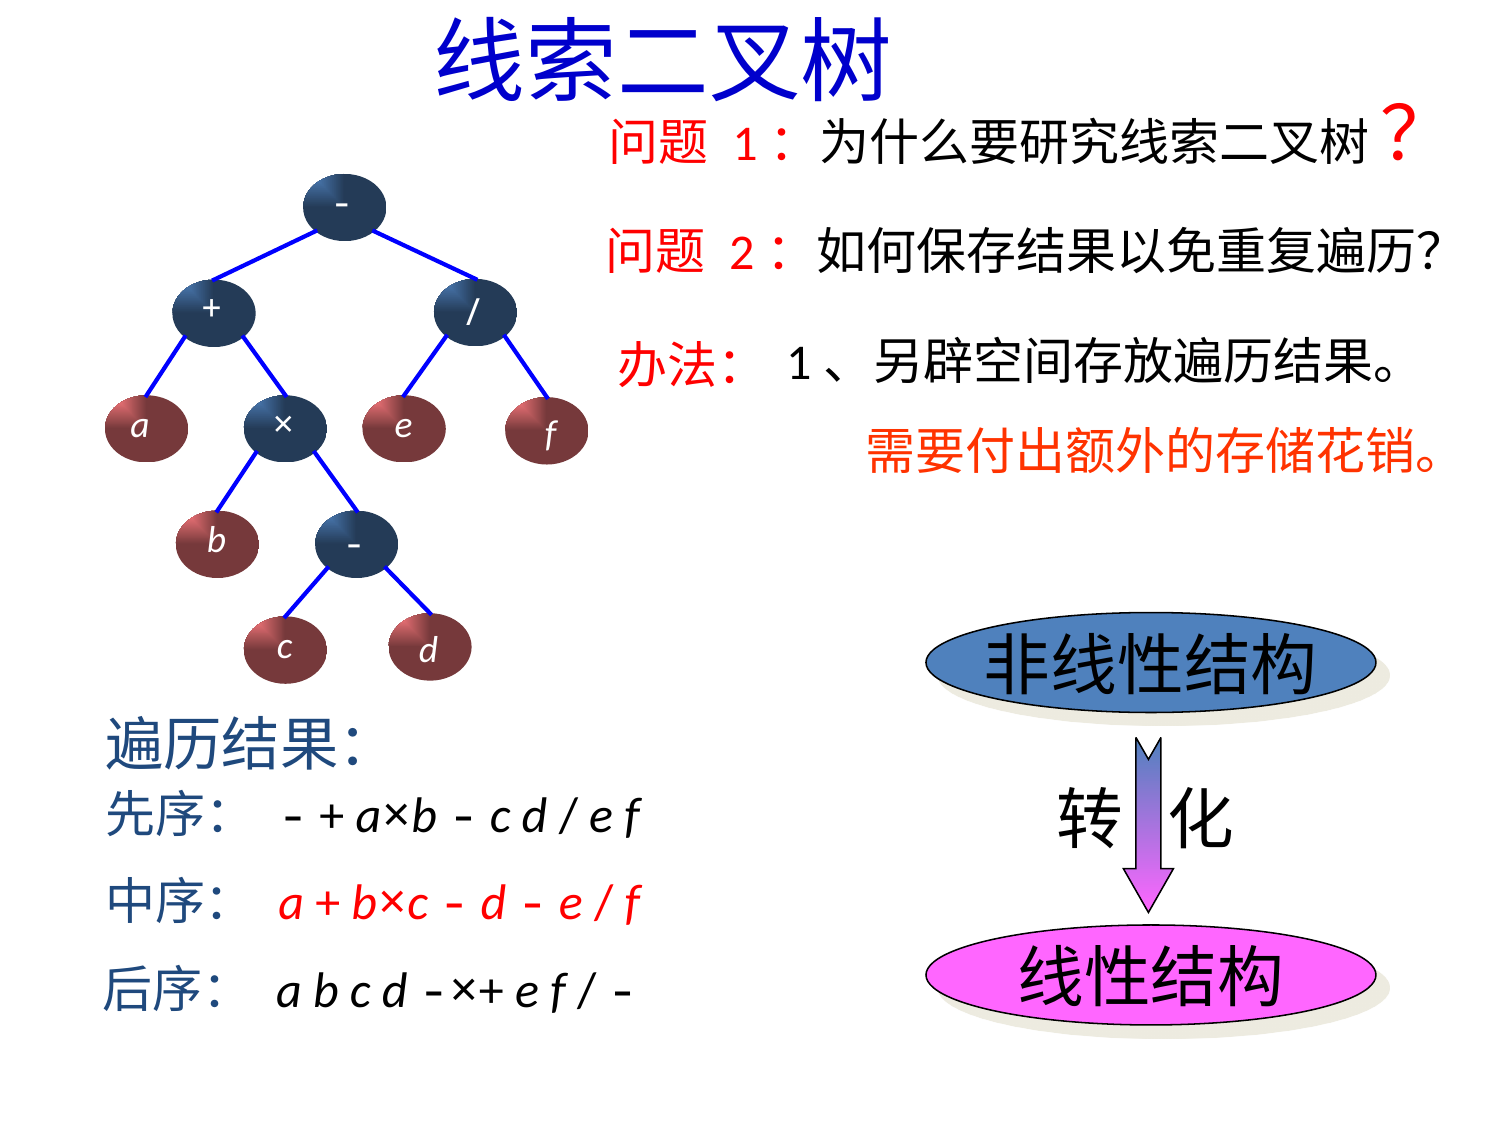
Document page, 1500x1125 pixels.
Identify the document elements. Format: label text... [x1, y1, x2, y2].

text_box [1135, 737, 1161, 769]
text_box 办法： [602, 326, 759, 401]
text_box 转 化 [1041, 769, 1265, 865]
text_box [104, 162, 589, 685]
text_box [1123, 865, 1174, 913]
text_box 线索二叉树 [419, 0, 1010, 121]
text_box 问题 1：为什么要研究线索二叉树 ？ [594, 78, 1480, 184]
text_box 问题 2：如何保存结果以免重复遍历？ [593, 212, 1493, 287]
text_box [88, 699, 682, 1026]
text_box 1、另辟空间存放遍历结果。 需要付出额外的存储花销。 [759, 292, 1492, 488]
text_box 线性结构 [925, 924, 1376, 1025]
text_box 非线性结构 [925, 612, 1376, 713]
